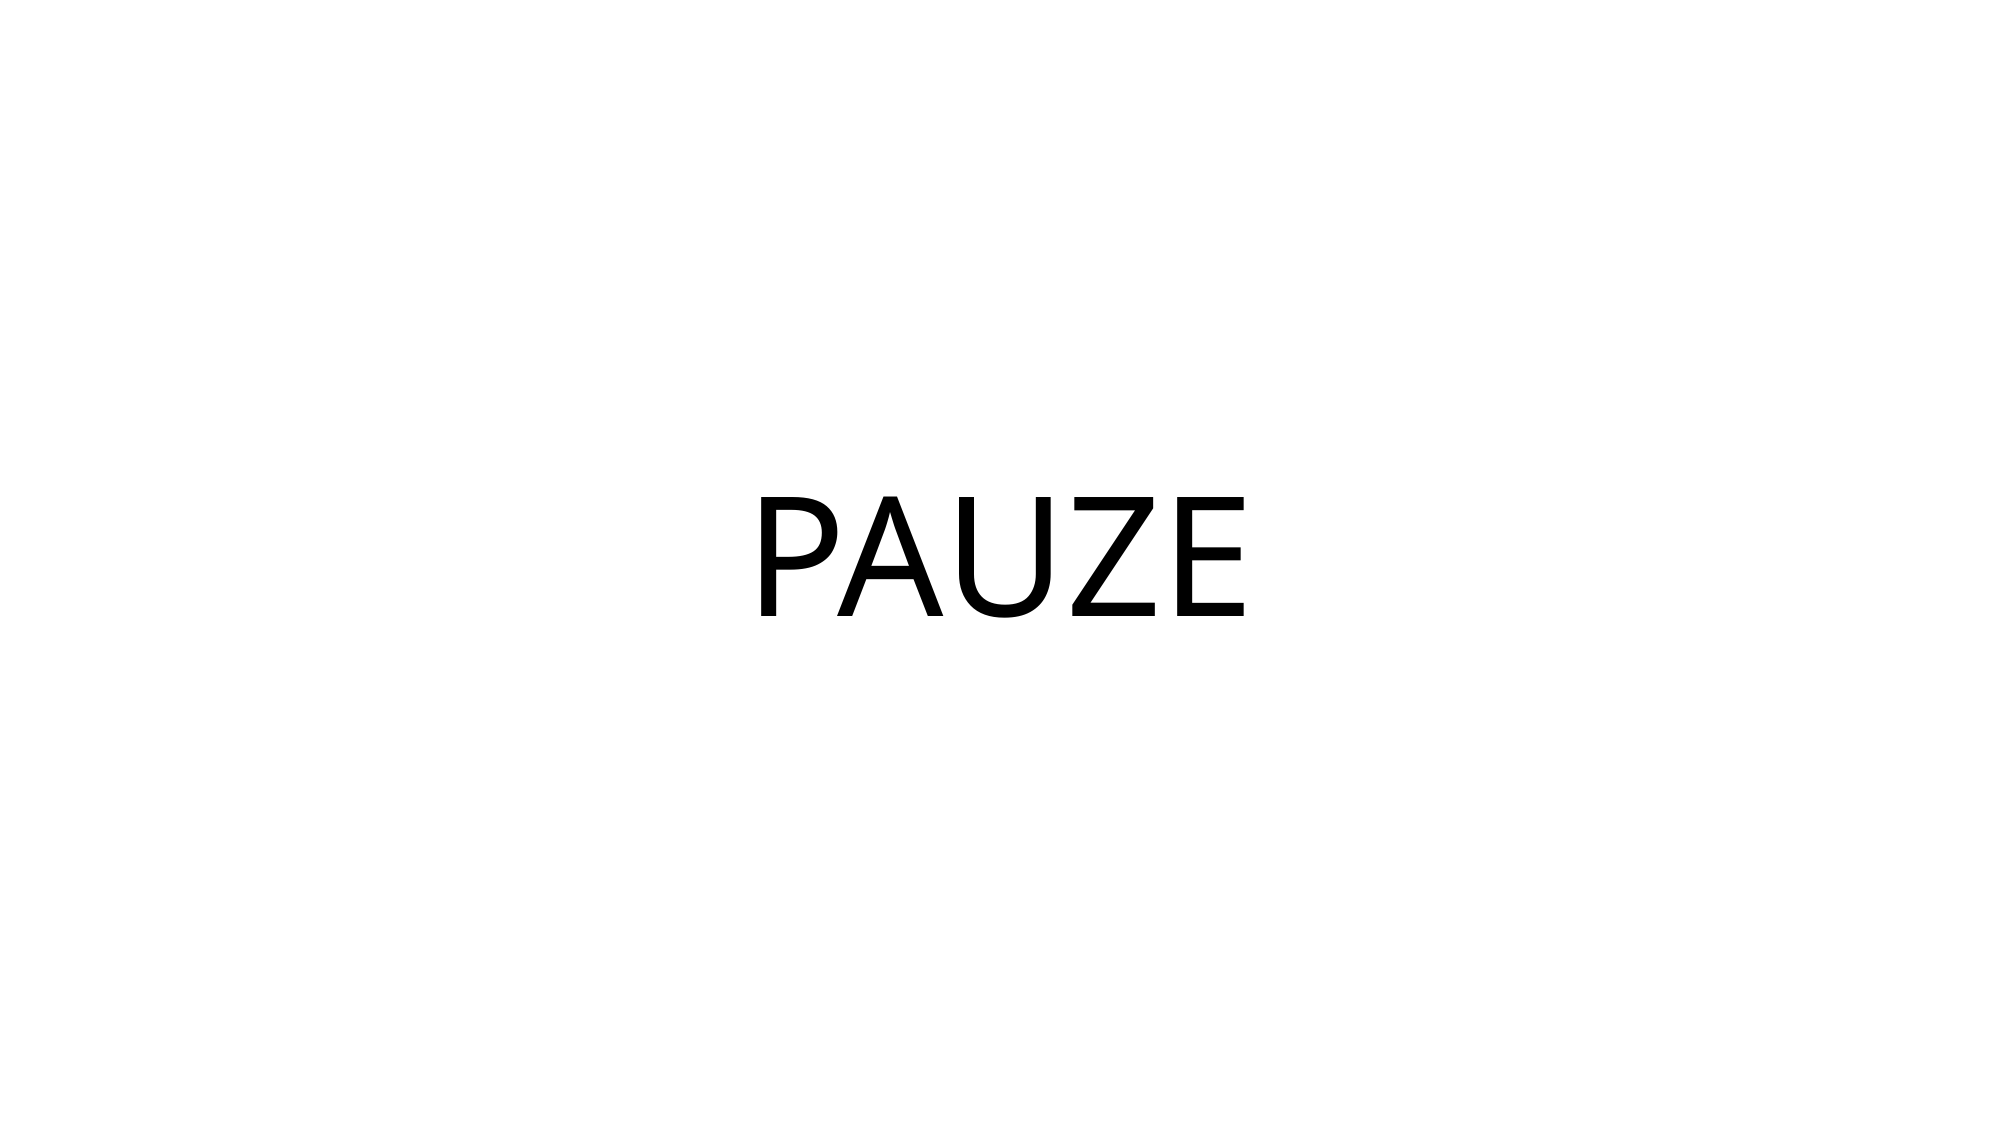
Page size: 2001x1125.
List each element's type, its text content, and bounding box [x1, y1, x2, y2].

title PAUZE [137, 453, 1863, 672]
